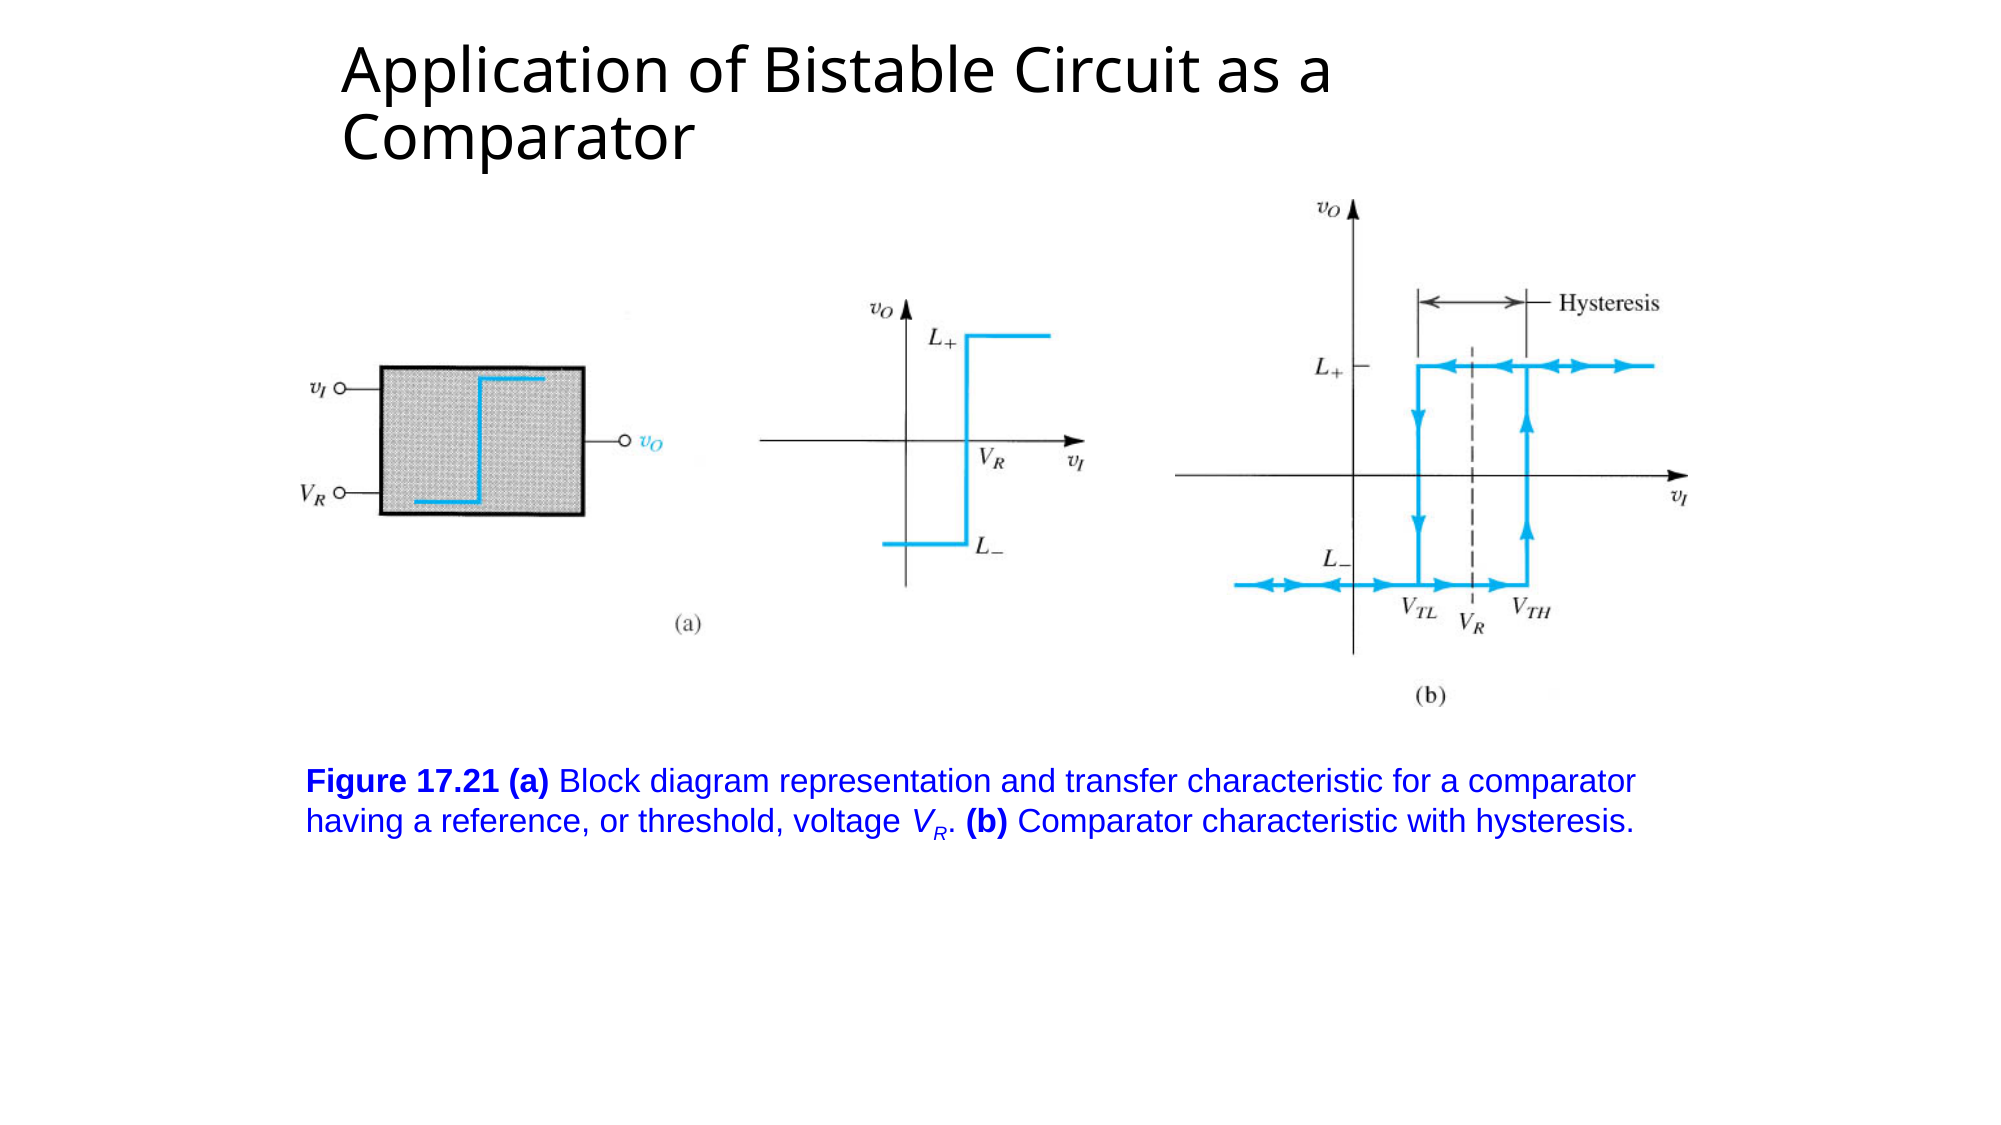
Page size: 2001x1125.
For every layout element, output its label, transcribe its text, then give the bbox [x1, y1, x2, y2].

title Application of Bistable Circuit as a Comparator [326, 31, 1477, 231]
picture [1174, 199, 1688, 707]
text_box Figure 17.21 (a) Block diagram representation and transfer characteristic for a comparator having a reference, or threshold, voltage VR. (b) Comparator characteristic with hysteresis. [291, 751, 1750, 852]
picture [299, 299, 1085, 636]
